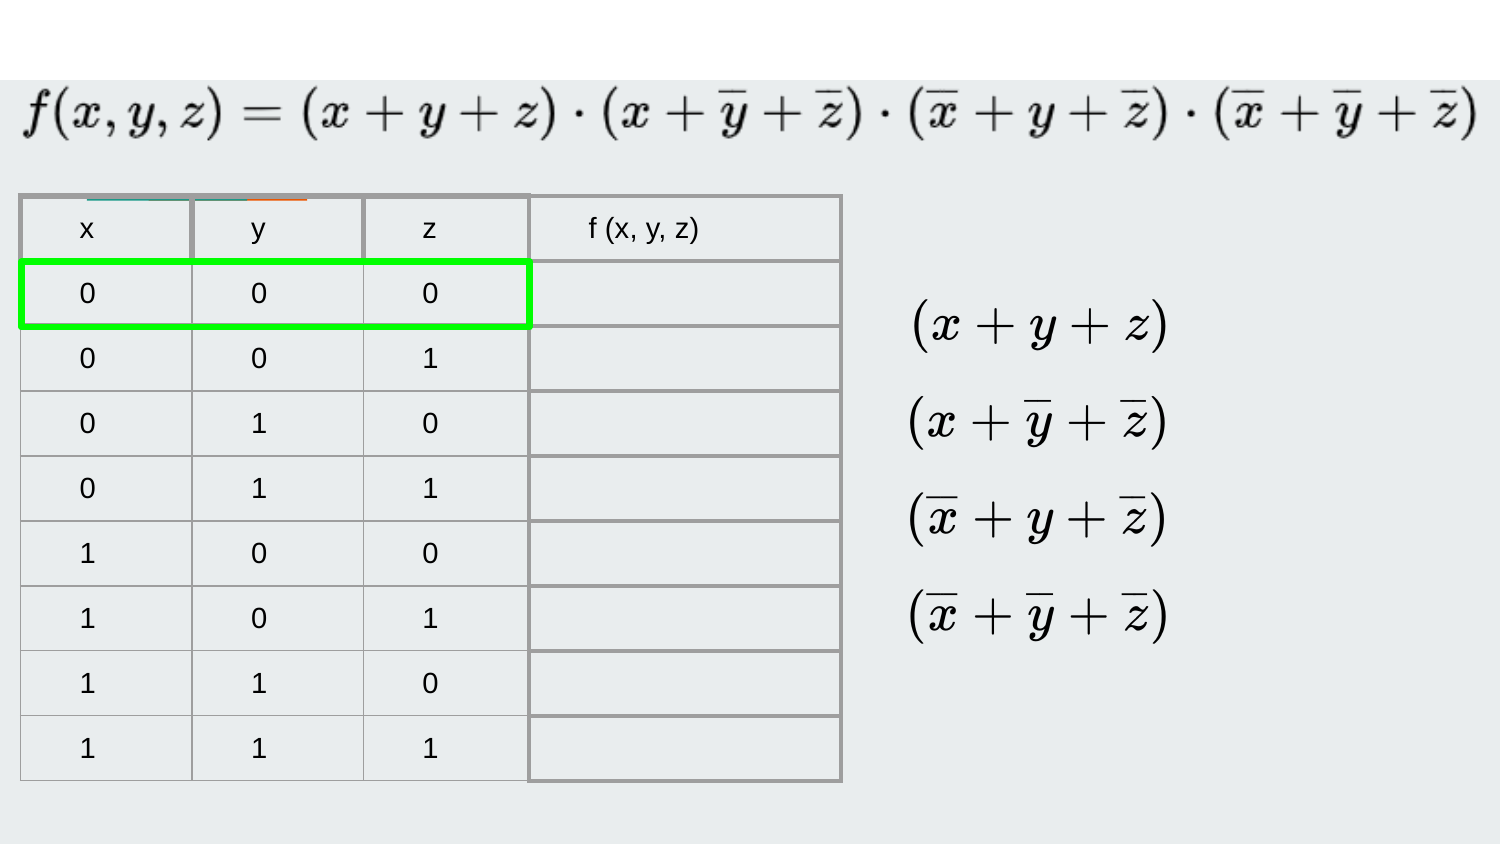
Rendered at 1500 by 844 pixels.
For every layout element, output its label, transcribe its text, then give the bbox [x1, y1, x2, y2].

table_cell 1 [193, 716, 363, 780]
table_header y [195, 199, 361, 258]
table_cell 1 [193, 392, 363, 455]
table_cell 1 [21, 587, 191, 650]
table_cell 1 [364, 587, 527, 650]
table_cell 0 [193, 329, 363, 390]
table_cell 1 [21, 522, 191, 585]
table_cell 1 [193, 651, 363, 715]
table_cell [531, 328, 839, 389]
table_cell 0 [21, 392, 191, 455]
table_cell 1 [193, 457, 363, 520]
table_cell 0 [193, 587, 363, 650]
table_cell [531, 718, 839, 779]
picture [905, 584, 1173, 651]
table_cell 1 [364, 716, 527, 780]
table_cell 1 [364, 329, 527, 390]
table_cell 0 [364, 392, 527, 455]
table_cell 1 [21, 651, 191, 715]
table_cell [531, 393, 839, 454]
picture [905, 487, 1170, 554]
table_cell 0 [21, 457, 191, 520]
picture [20, 81, 1480, 149]
table_cell 0 [21, 329, 191, 390]
table_header x [23, 199, 189, 258]
table_cell [531, 458, 839, 519]
table_cell 0 [193, 522, 363, 585]
picture [909, 293, 1169, 361]
table_cell 1 [21, 716, 191, 780]
picture [904, 390, 1171, 457]
table_header z [366, 199, 527, 258]
table_header f (x, y, z) [531, 198, 839, 259]
table_cell 1 [364, 457, 527, 520]
table_cell [531, 263, 839, 324]
table_cell [531, 523, 839, 584]
table_cell 0 [364, 522, 527, 585]
text_box [21, 261, 530, 328]
table_cell 0 [364, 651, 527, 715]
table_cell [531, 653, 839, 714]
table_cell [531, 588, 839, 649]
